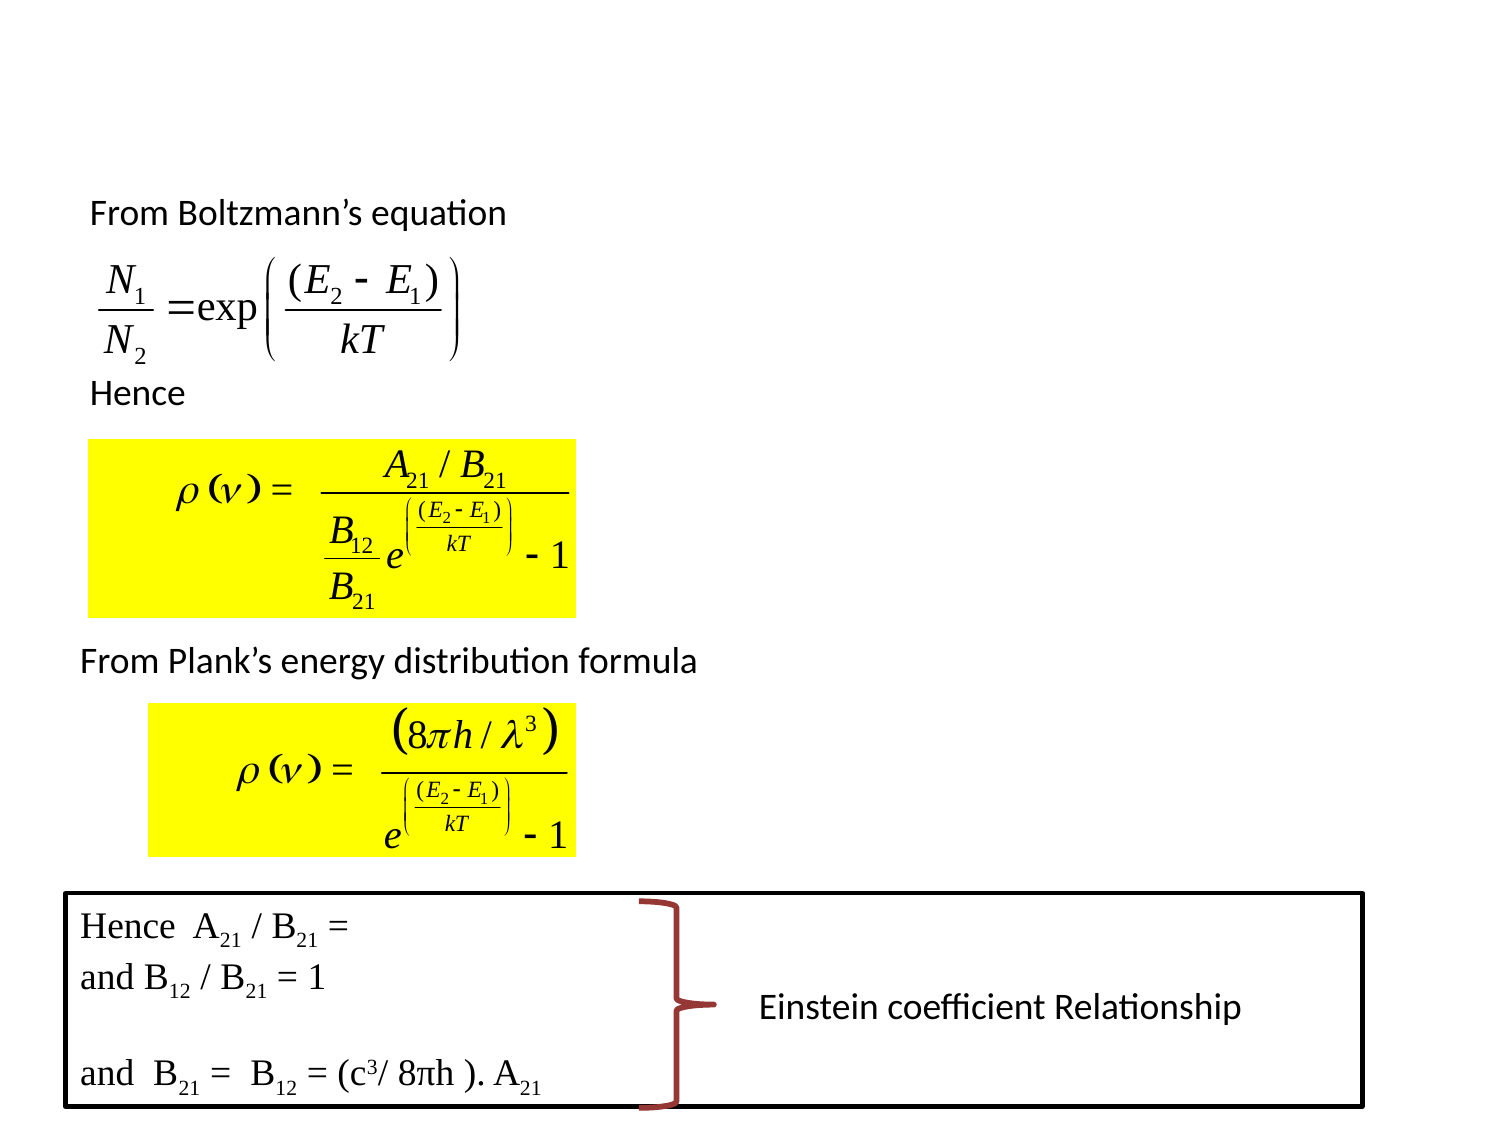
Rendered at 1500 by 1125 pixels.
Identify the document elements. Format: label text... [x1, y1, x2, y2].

text_box Einstein coefficient Relationship [744, 974, 1282, 1034]
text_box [91, 249, 472, 374]
text_box From Plank’s energy distribution formula [65, 628, 878, 823]
text_box From Boltzmann’s equation Hence [74, 135, 1438, 556]
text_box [147, 702, 577, 858]
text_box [87, 439, 577, 619]
text_box [638, 900, 715, 1109]
